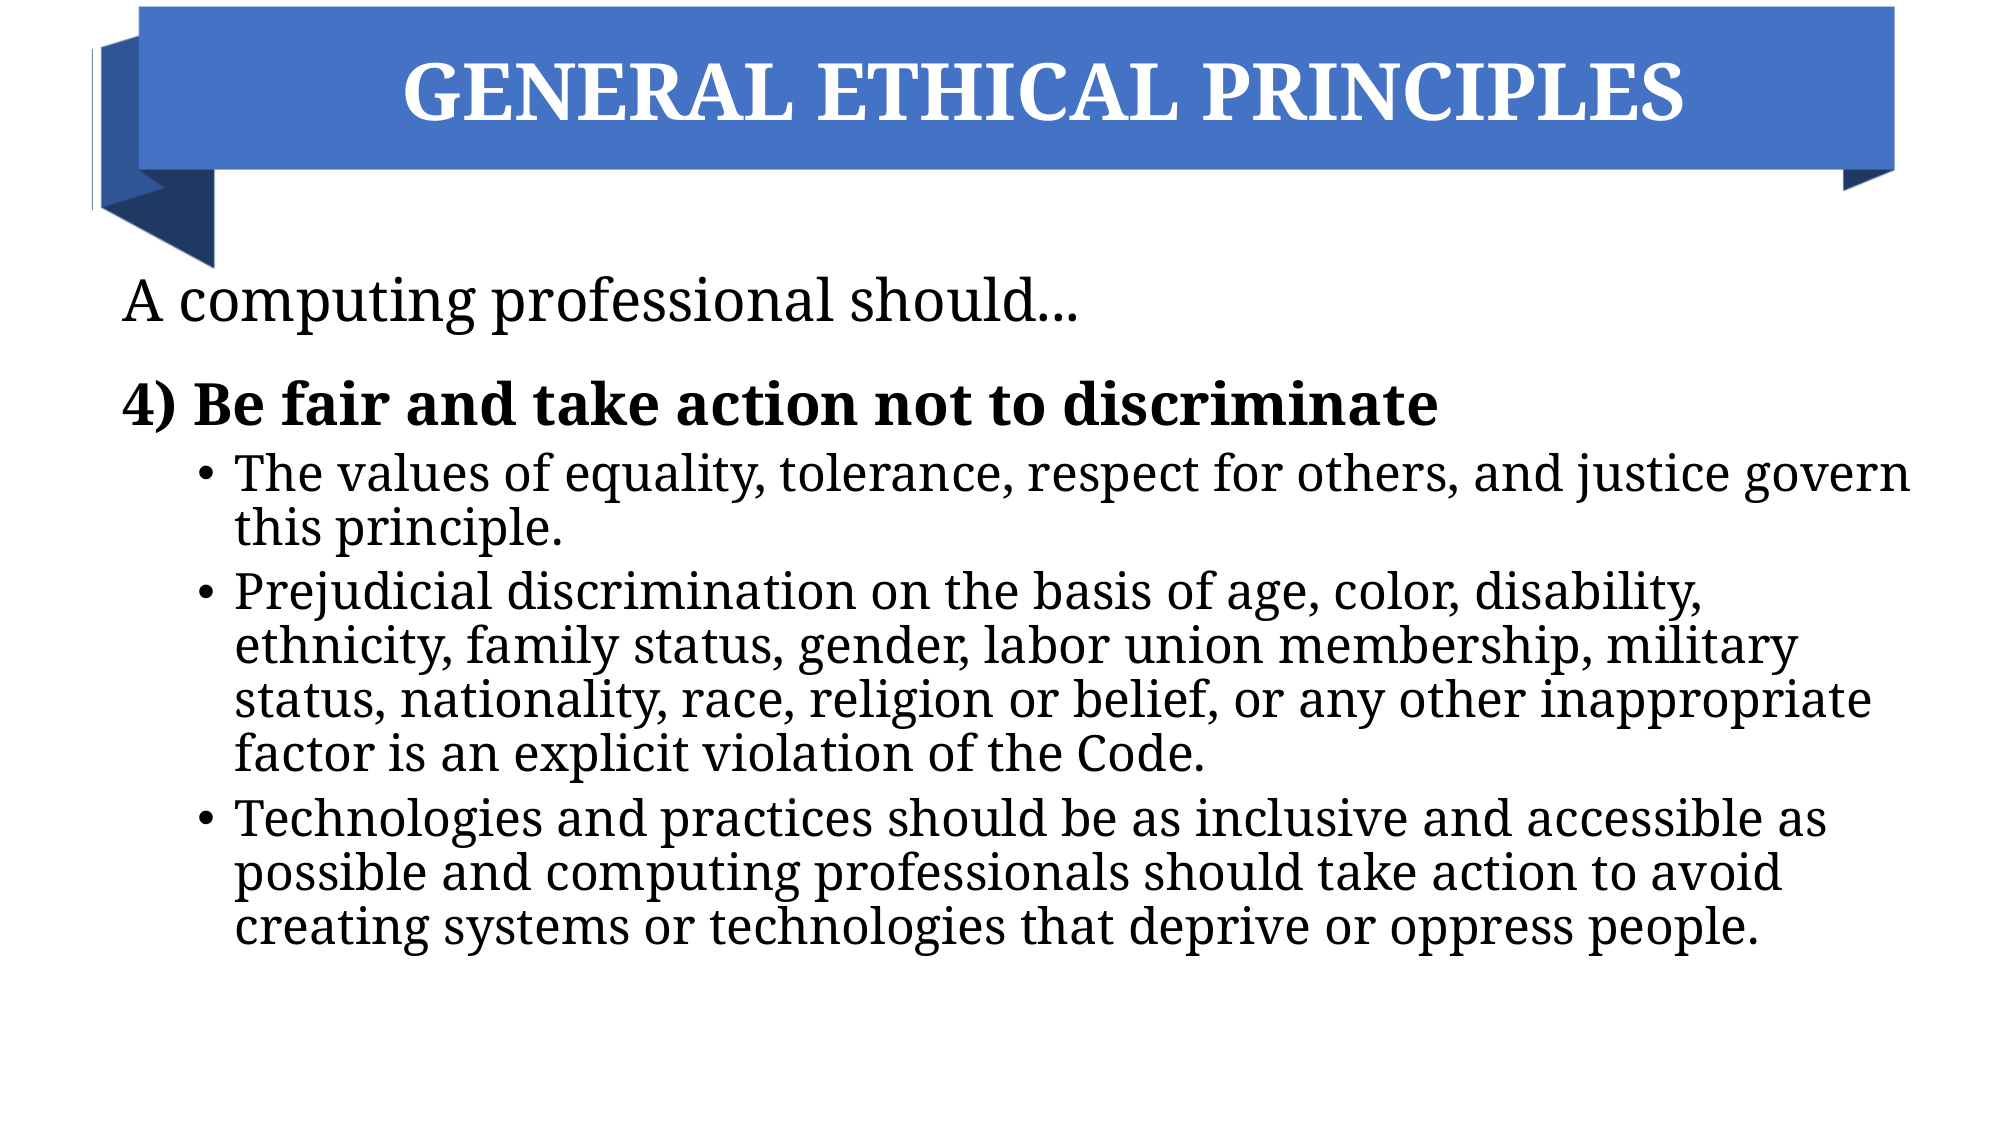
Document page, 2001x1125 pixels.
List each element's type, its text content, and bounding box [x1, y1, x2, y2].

text_box A computing professional should... 4) Be fair and take action not to discriminate The values of equality, tolerance, respect for others, and justice govern this principle. Prejudicial discrimination on the basis of age, color, disability, ethnicity, family status, gender, labor union membership, military status, nationality, race, religion or belief, or any other inappropriate factor is an explicit violation of the Code. Technologies and practices should be as inclusive and accessible as possible and computing professionals should take action to avoid creating systems or technologies that deprive or oppress people. [107, 263, 1936, 1078]
text_box GENERAL ETHICAL PRINCIPLES [196, 29, 1893, 145]
picture [84, 1, 1907, 274]
